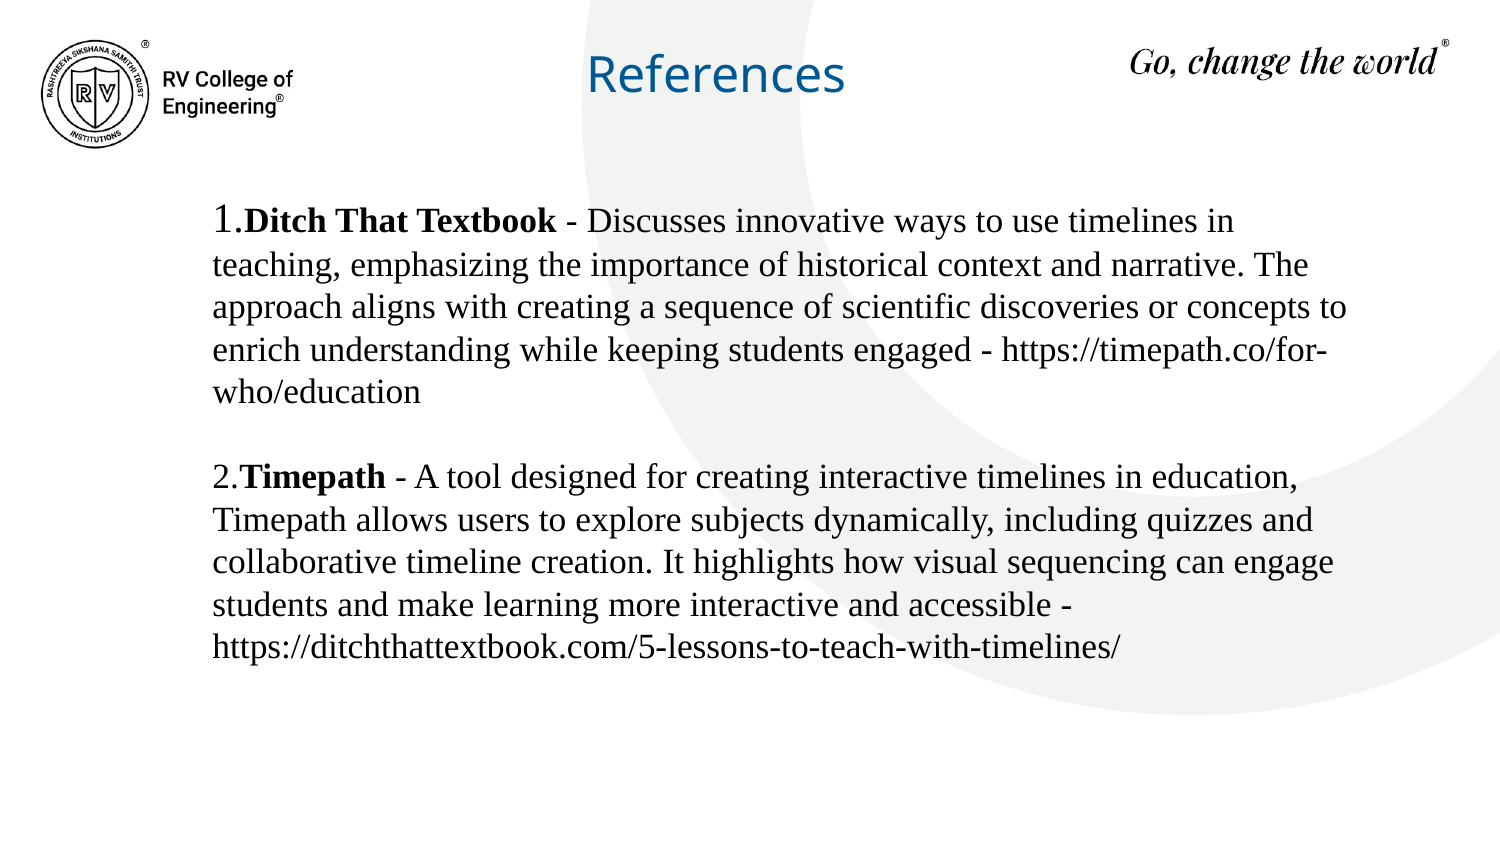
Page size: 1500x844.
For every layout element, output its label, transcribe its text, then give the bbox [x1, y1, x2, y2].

picture [0, 0, 1500, 844]
list [24, 158, 1482, 817]
text_box 1.Ditch That Textbook - Discusses innovative ways to use timelines in teaching, emphasizing the importance of historical context and narrative. The approach aligns with creating a sequence of scientific discoveries or concepts to enrich understanding while keeping students engaged​ - https://timepath.co/for-who/education 2.Timepath - A tool designed for creating interactive timelines in education, Timepath allows users to explore subjects dynamically, including quizzes and collaborative timeline creation. It highlights how visual sequencing can engage students and make learning more interactive and accessible - https://ditchthattextbook.com/5-lessons-to-teach-with-timelines/ [197, 183, 1378, 674]
title References [305, 26, 1128, 158]
